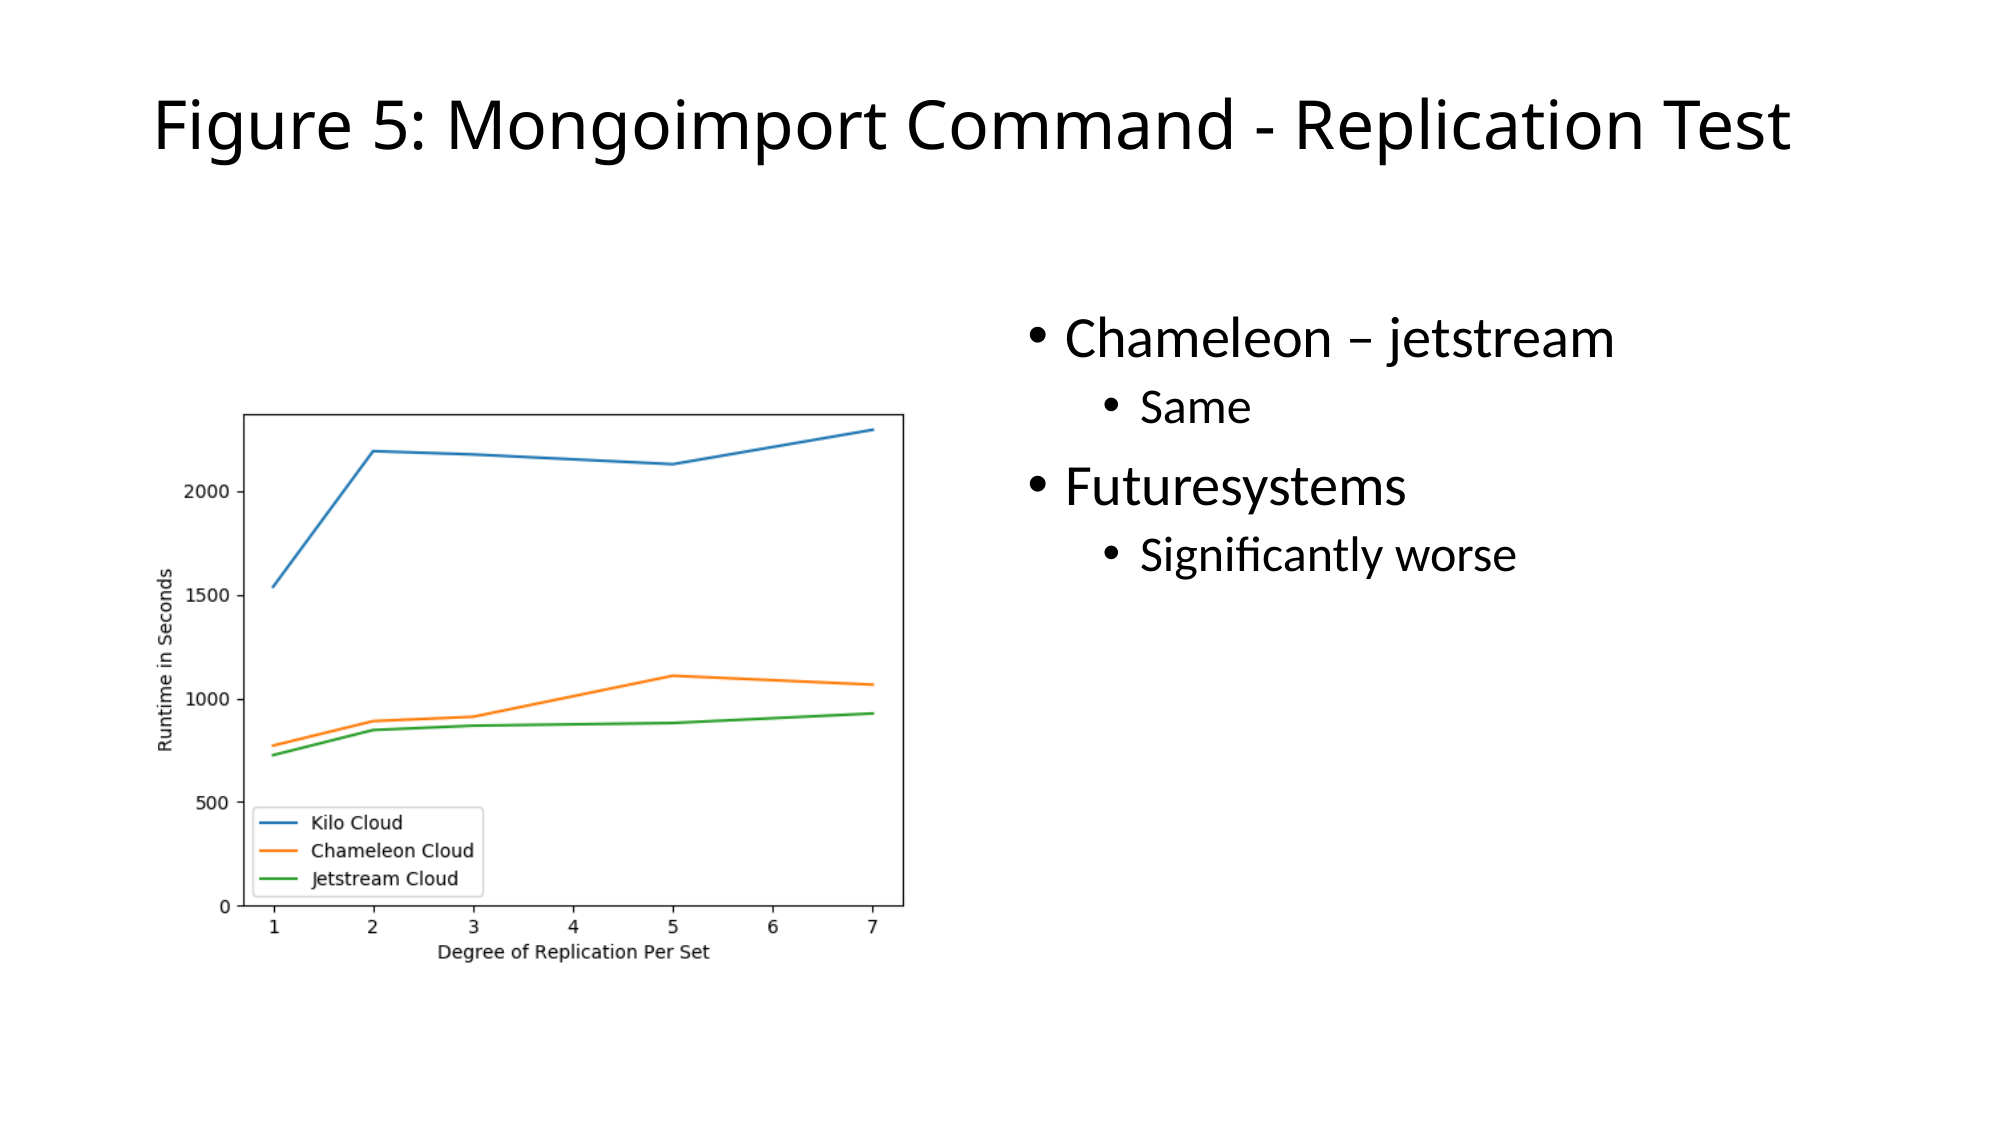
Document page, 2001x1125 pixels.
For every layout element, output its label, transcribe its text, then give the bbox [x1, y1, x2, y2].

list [137, 337, 988, 976]
list Chameleon – jetstream Same Futuresystems Significantly worse [1012, 299, 1863, 1014]
title Figure 5: Mongoimport Command - Replication Test [137, 59, 1863, 278]
